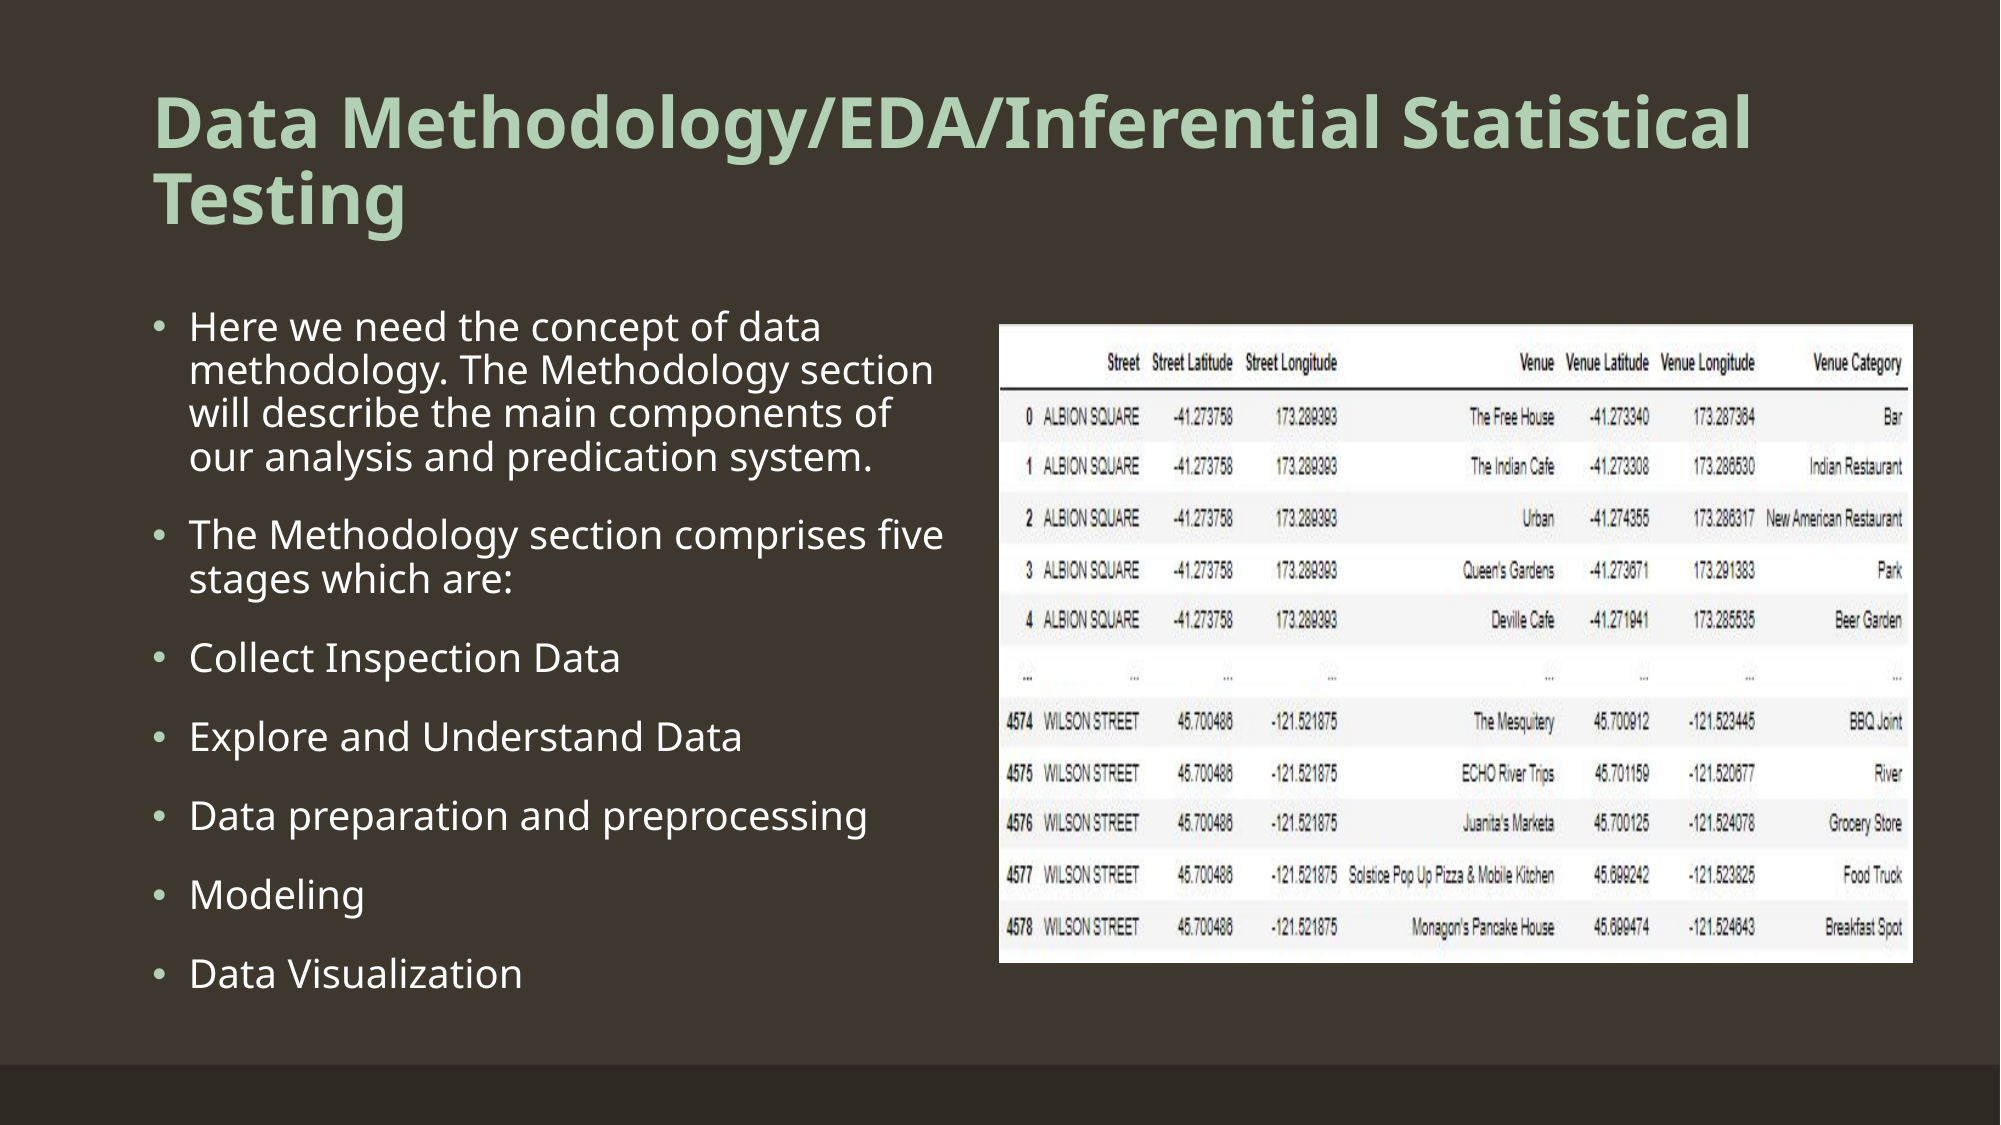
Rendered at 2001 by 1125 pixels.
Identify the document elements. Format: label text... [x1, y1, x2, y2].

title Data Methodology/EDA/Inferential Statistical Testing [137, 59, 1863, 248]
list Here we need the concept of data methodology. The Methodology section will describe the main components of our analysis and predication system. The Methodology section comprises five stages which are: Collect Inspection Data Explore and Understand Data Data preparation and preprocessing Modeling Data Visualization [137, 299, 963, 1014]
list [999, 324, 1913, 963]
